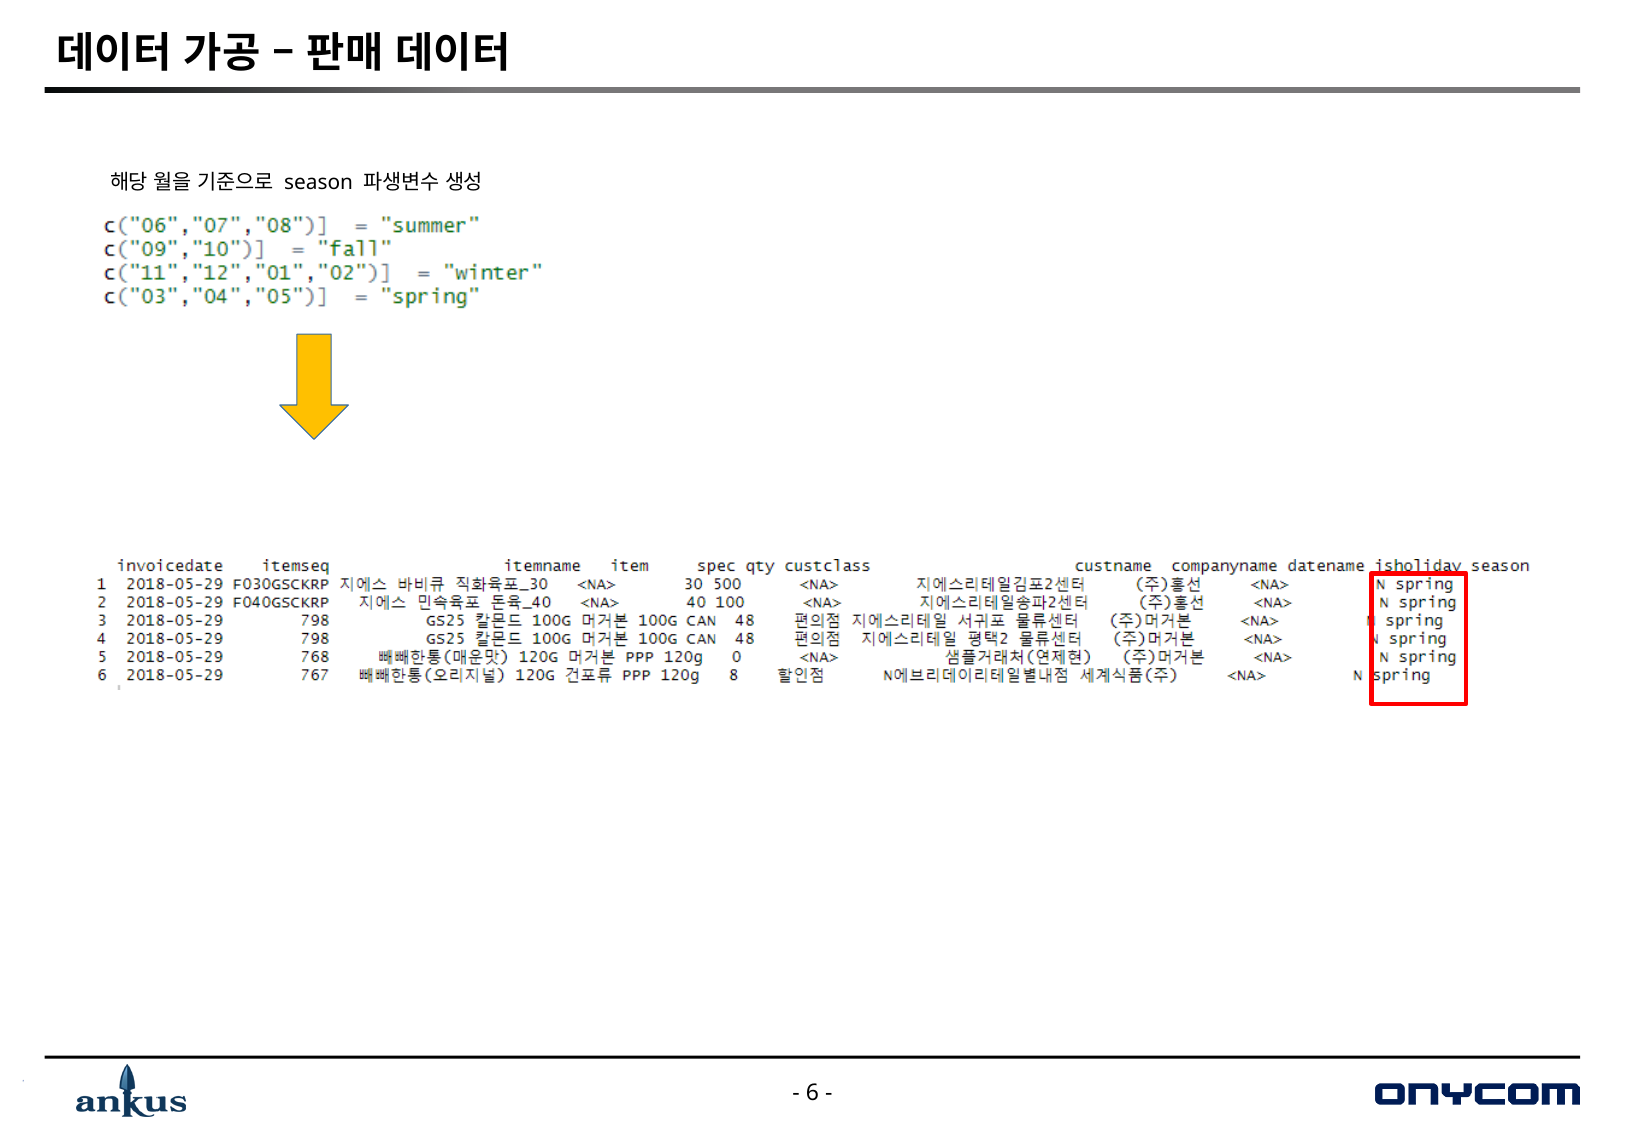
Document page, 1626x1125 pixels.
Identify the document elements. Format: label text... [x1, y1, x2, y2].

picture [94, 201, 602, 335]
text_box [277, 344, 351, 442]
picture [94, 559, 1573, 690]
text_box 해당 월을 기준으로 season 파생변수 생성 [95, 161, 844, 201]
text_box [1369, 699, 1468, 706]
picture [22, 1059, 296, 1125]
picture [1350, 1060, 1601, 1125]
title 데이터 가공 – 판매 데이터 [44, 18, 1226, 82]
